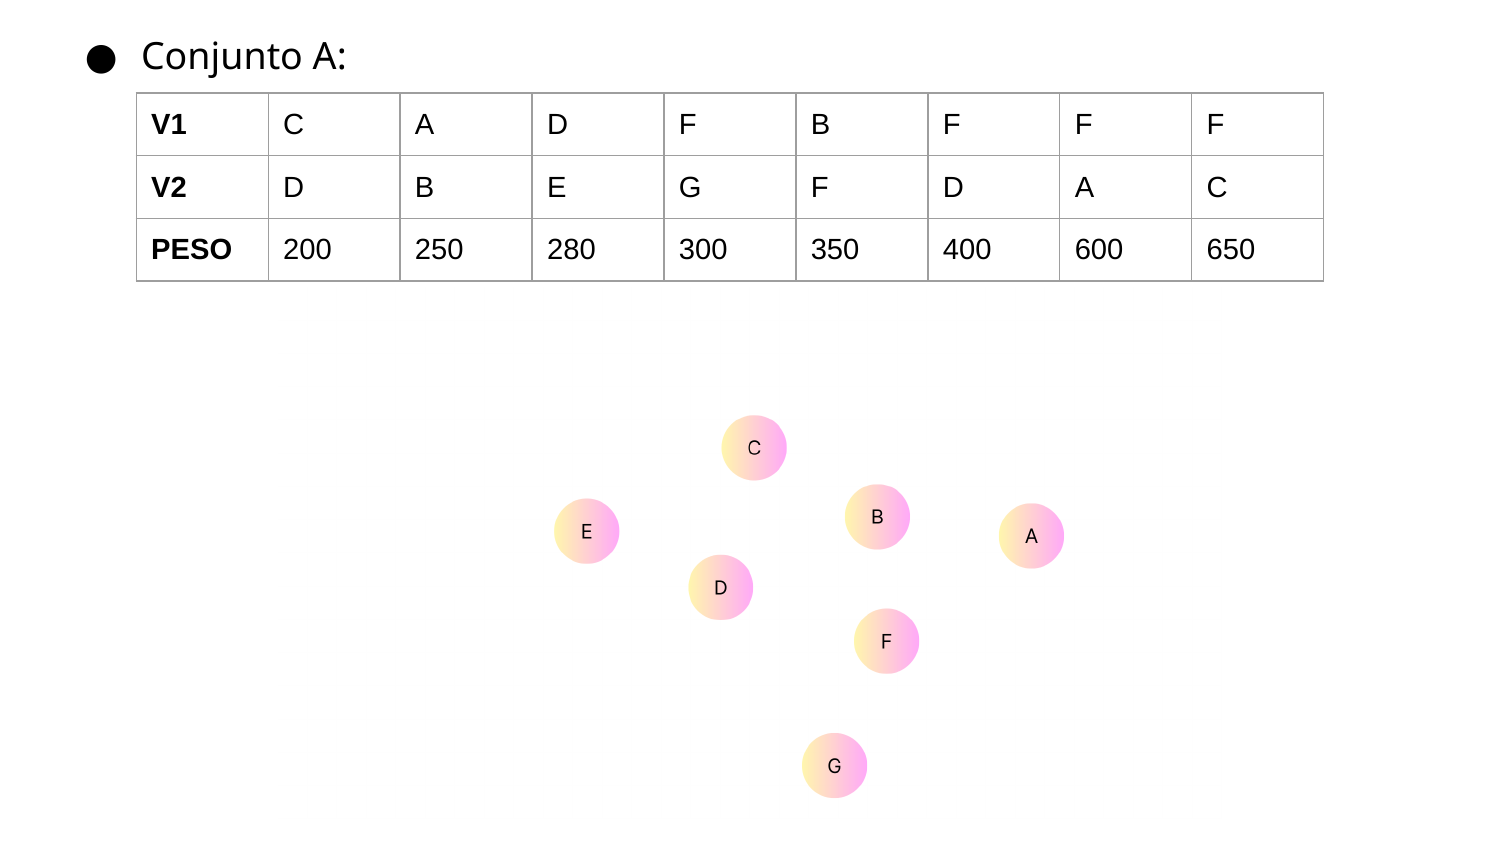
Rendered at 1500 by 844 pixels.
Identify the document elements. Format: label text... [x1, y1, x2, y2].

table_cell C [1192, 156, 1323, 218]
table_cell 250 [401, 219, 531, 280]
table_cell F [797, 156, 927, 218]
table_header F [1192, 94, 1323, 155]
table_cell D [929, 156, 1059, 218]
table_cell 400 [929, 219, 1059, 280]
table_header A [401, 94, 531, 155]
table_cell D [269, 156, 399, 218]
table_cell 650 [1192, 219, 1323, 280]
table_cell E [533, 156, 663, 218]
table_cell 280 [533, 219, 663, 280]
table_cell 200 [269, 219, 399, 280]
table_header F [1060, 94, 1191, 155]
table_cell G [665, 156, 795, 218]
table_cell B [401, 156, 531, 218]
table_header C [269, 94, 399, 155]
table_header B [797, 94, 927, 155]
table_cell 600 [1060, 219, 1191, 280]
table_cell A [1060, 156, 1191, 218]
table_header V1 [137, 94, 268, 155]
table_header F [665, 94, 795, 155]
table_cell 300 [665, 219, 795, 280]
table_cell V2 [137, 156, 268, 218]
list Conjunto A: [51, 7, 1449, 750]
table_cell PESO [137, 219, 268, 280]
table_header D [533, 94, 663, 155]
table_header F [929, 94, 1059, 155]
picture [278, 287, 1222, 819]
table_cell 350 [797, 219, 927, 280]
